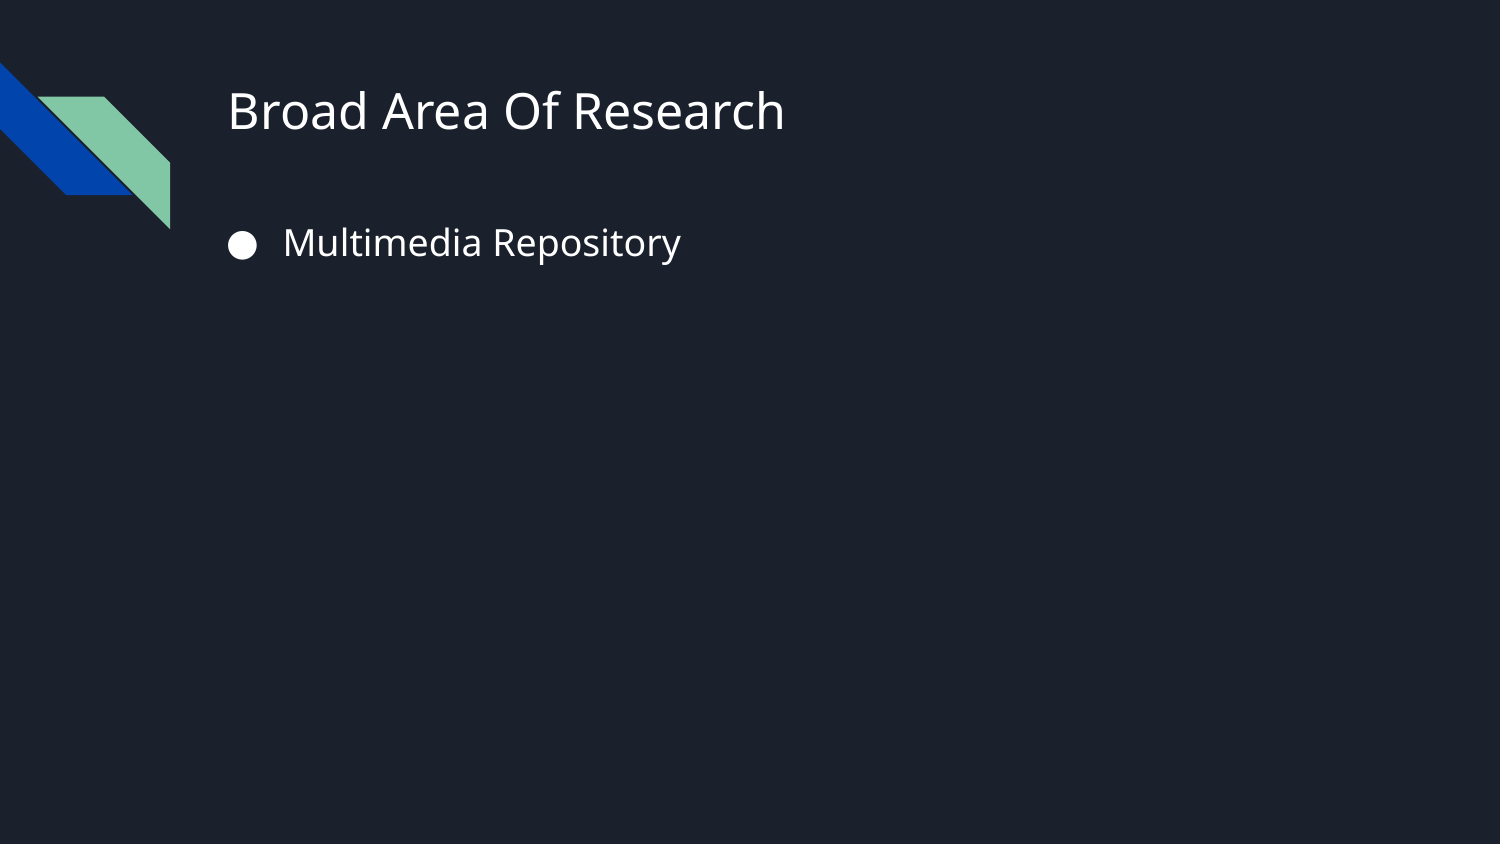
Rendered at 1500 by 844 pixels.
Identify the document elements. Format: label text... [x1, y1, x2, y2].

title Broad Area Of Research [212, 64, 1368, 215]
list Multimedia Repository [192, 196, 1165, 624]
